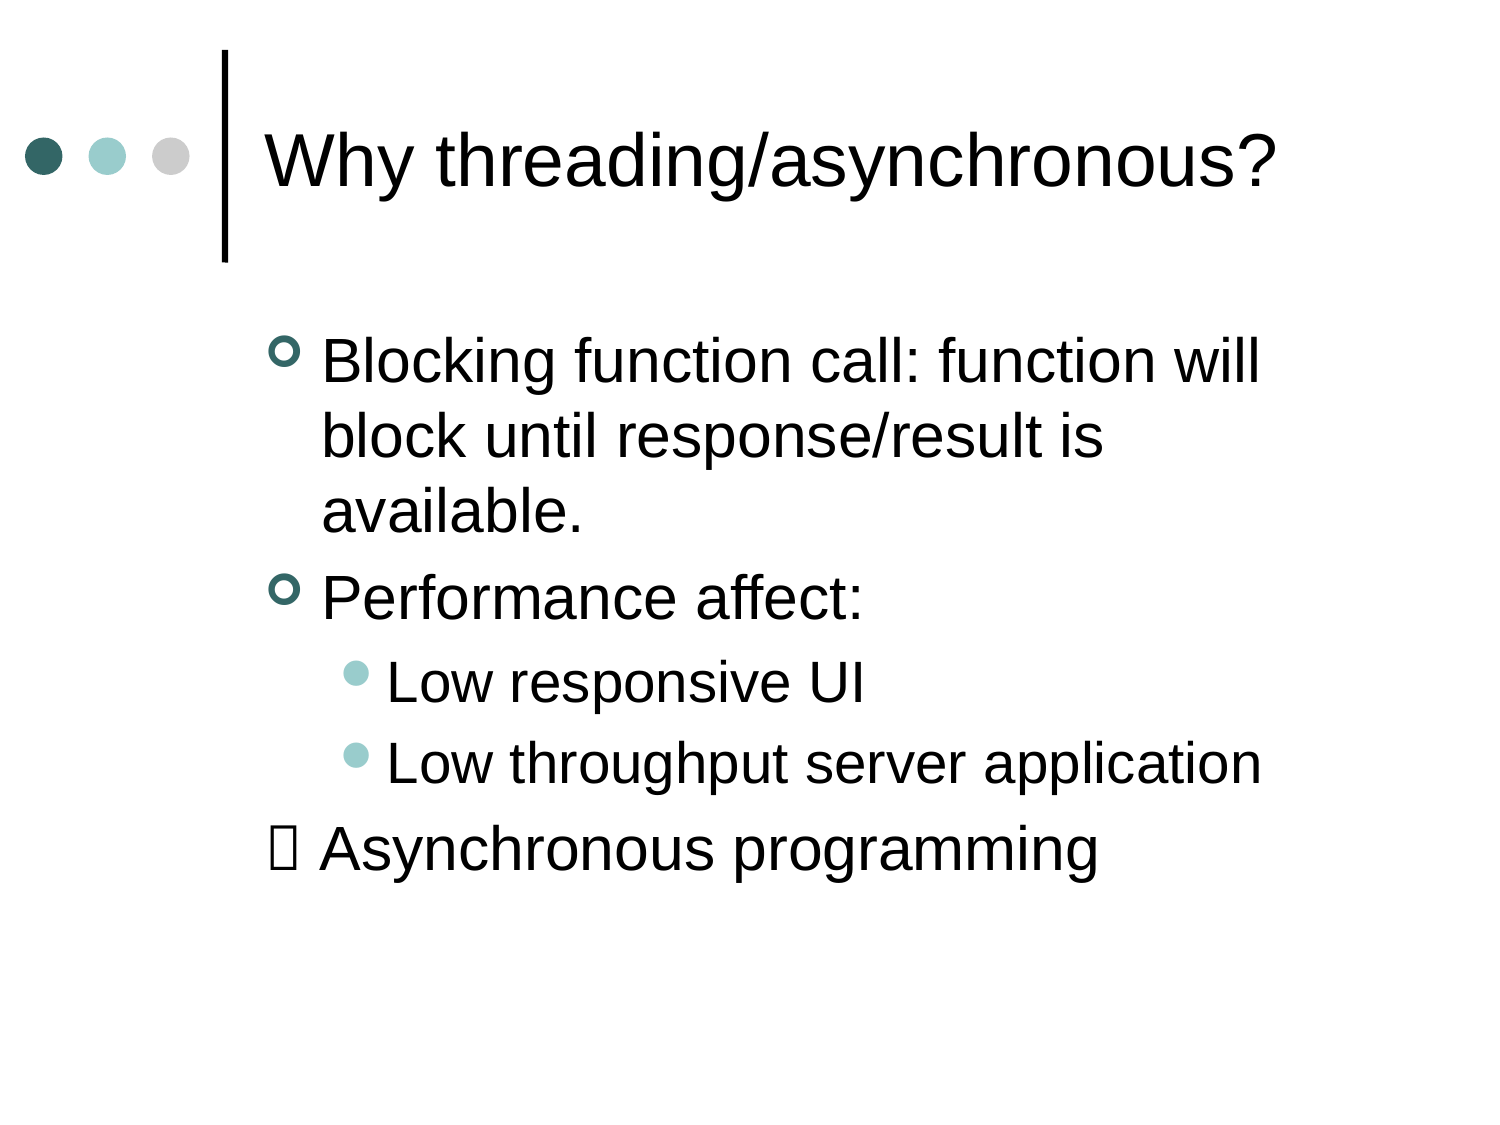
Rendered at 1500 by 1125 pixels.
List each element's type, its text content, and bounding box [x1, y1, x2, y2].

title Why threading/asynchronous? [249, 31, 1400, 282]
list Blocking function call: function will block until response/result is available. Performance affect: Low responsive UI Low throughput server application  Asynchronous programming [249, 312, 1400, 988]
